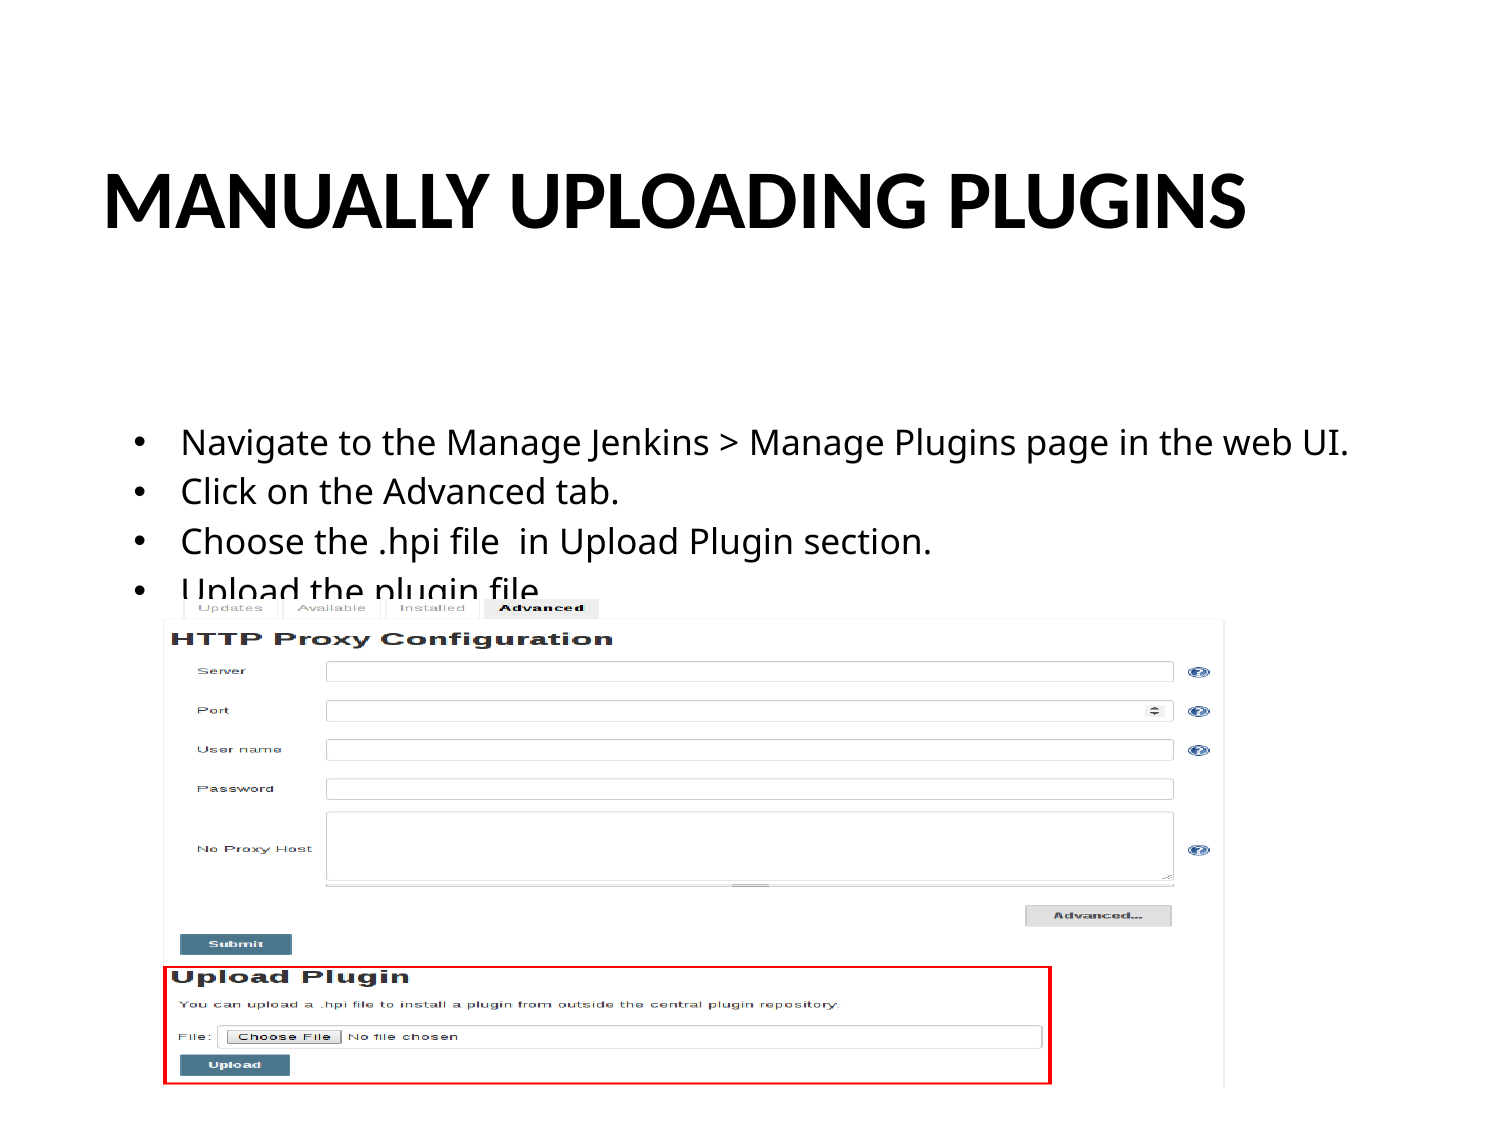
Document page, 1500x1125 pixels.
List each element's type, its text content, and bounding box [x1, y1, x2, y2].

title MANUALLY UPLOADING PLUGINS [87, 137, 1363, 361]
list Navigate to the Manage Jenkins > Manage Plugins page in the web UI. Click on the Advanced tab. Choose the .hpi file in Upload Plugin section. Upload the plugin file. [118, 412, 1394, 638]
picture [162, 599, 1226, 1088]
